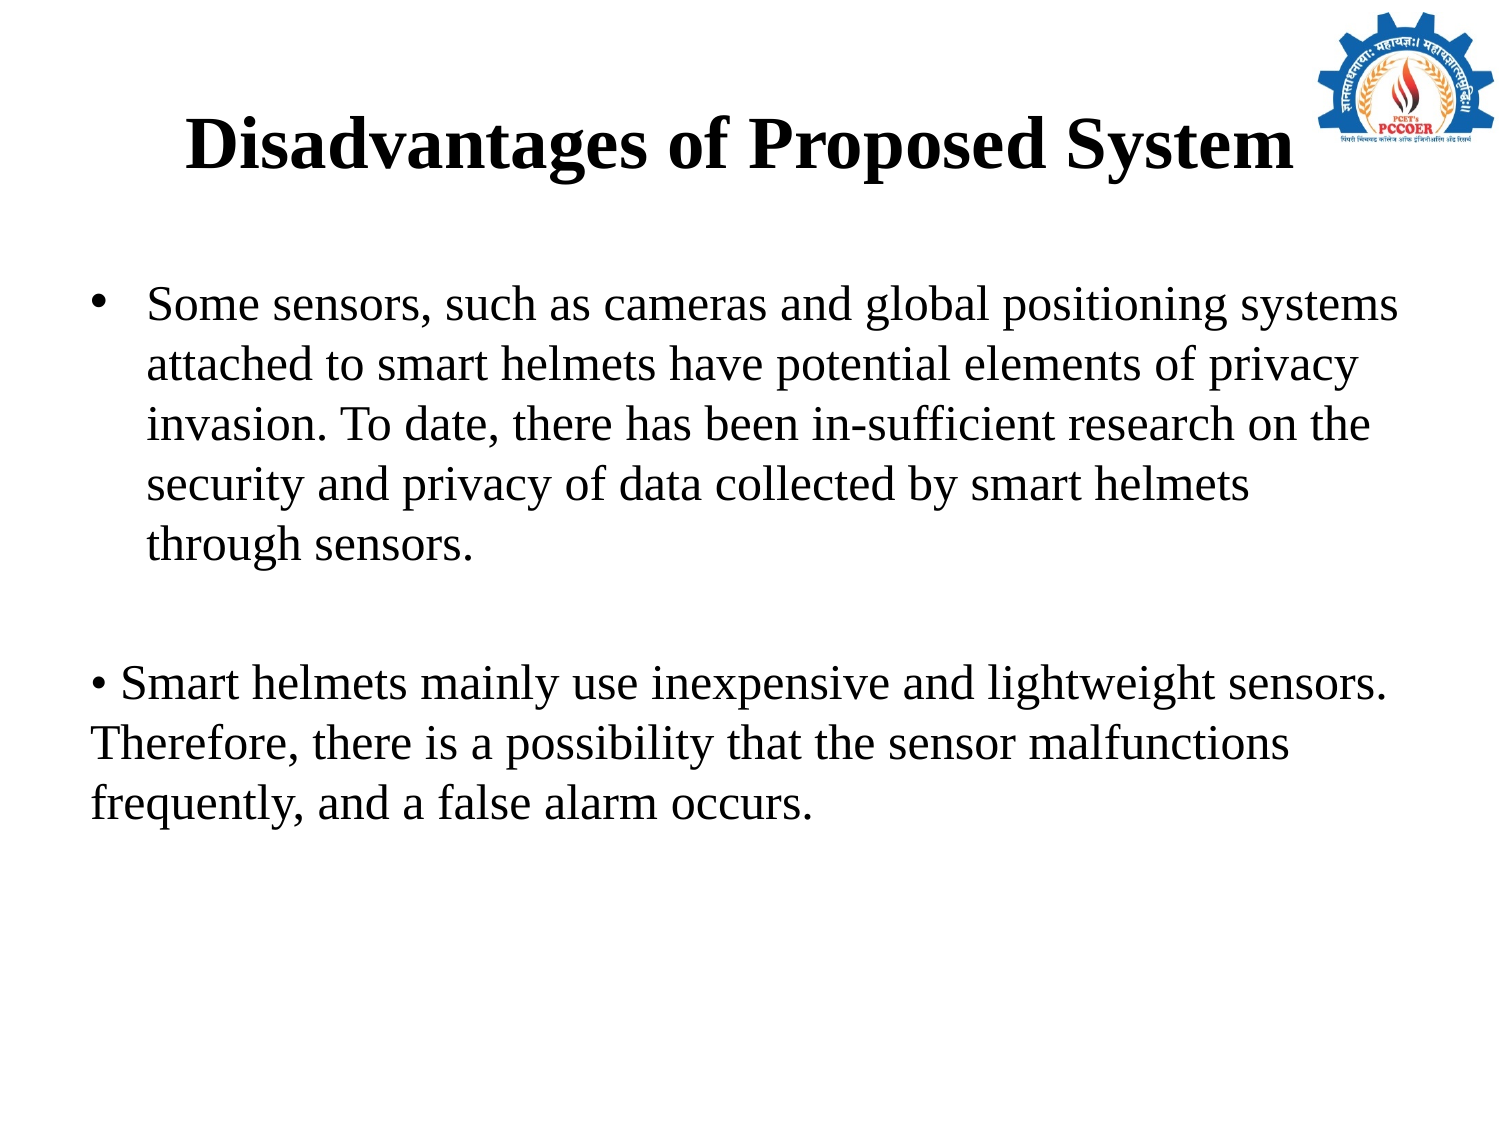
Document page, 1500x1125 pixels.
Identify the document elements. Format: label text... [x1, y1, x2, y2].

picture [1312, 12, 1500, 144]
title Disadvantages of Proposed System [75, 45, 1425, 233]
list Some sensors, such as cameras and global positioning systems attached to smart helmets have potential elements of privacy invasion. To date, there has been in-sufficient research on the security and privacy of data collected by smart helmets through sensors. • Smart helmets mainly use inexpensive and lightweight sensors. Therefore, there is a possibility that the sensor malfunctions frequently, and a false alarm occurs. [75, 262, 1425, 1005]
